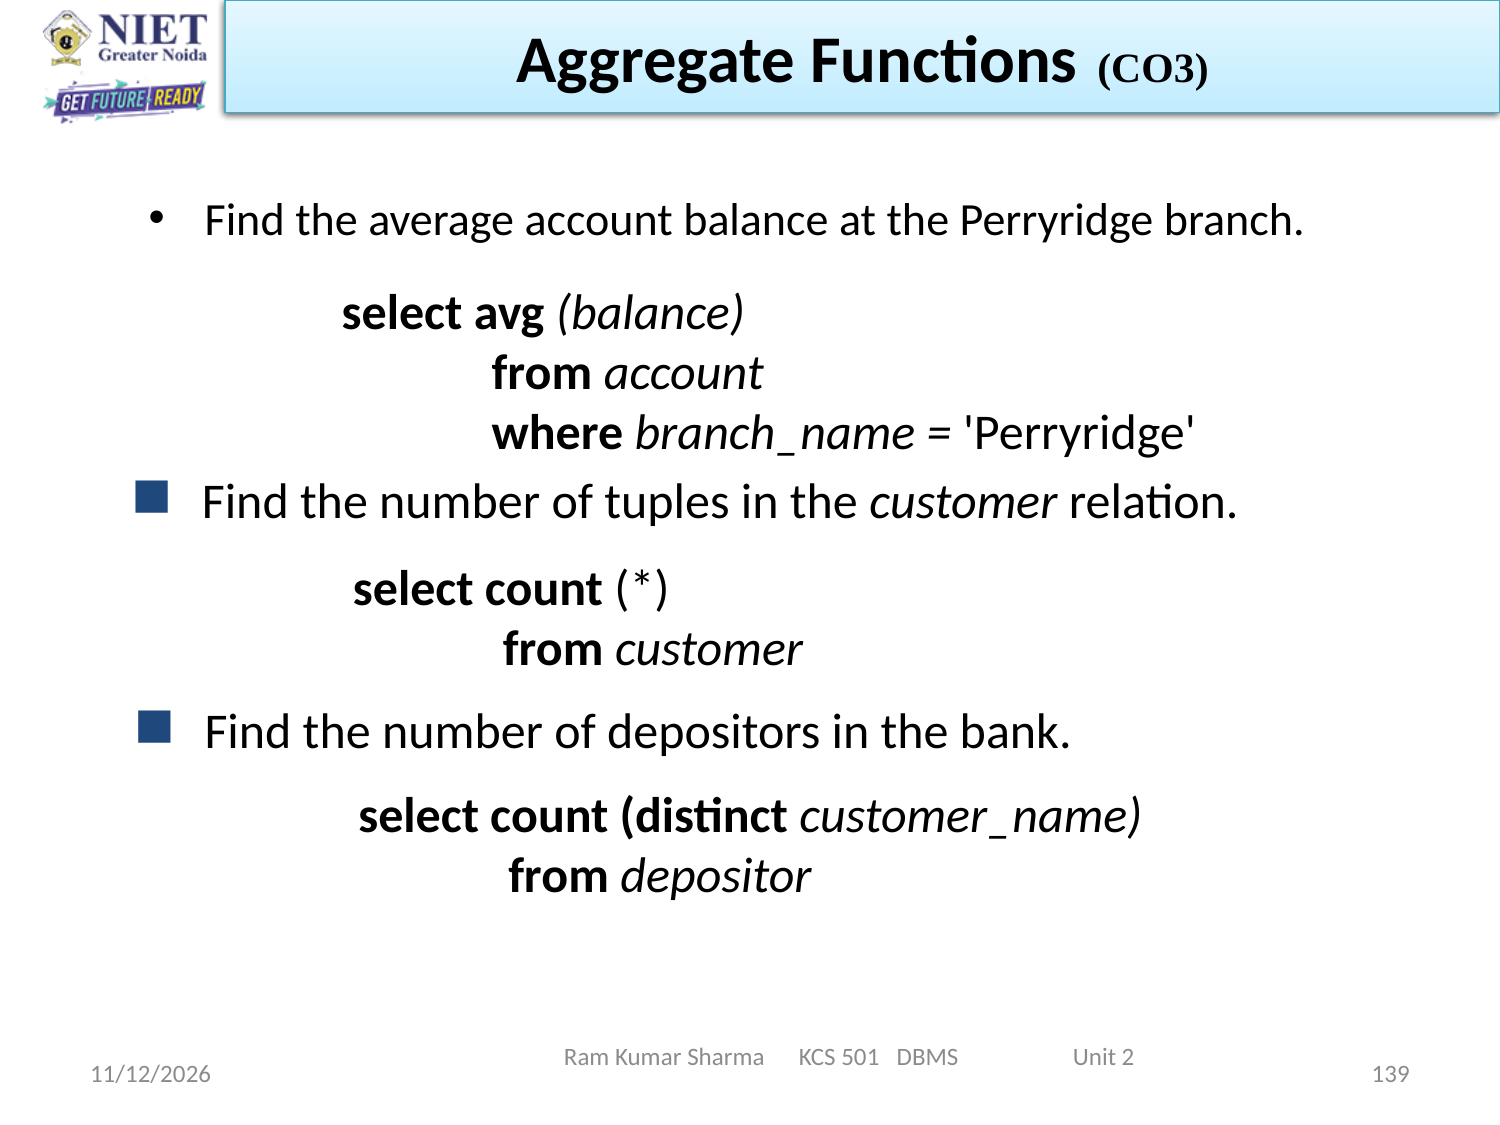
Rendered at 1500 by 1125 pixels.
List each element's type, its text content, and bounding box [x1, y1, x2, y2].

text_box select count (*) from customer [338, 548, 819, 683]
footer Ram Kumar Sharma KCS 501 DBMS Unit 2 [462, 1025, 1238, 1085]
text_box Find the number of tuples in the customer relation. [124, 461, 1280, 537]
text_box Find the average account balance at the Perryridge branch. [133, 181, 1391, 266]
slide_number 139 [1074, 1042, 1425, 1103]
text_box select avg (balance) from account where branch_name = 'Perryridge' [326, 272, 1223, 468]
text_box select count (distinct customer_name) from depositor [343, 774, 1158, 910]
text_box Aggregate Functions (CO3) [224, 0, 1500, 113]
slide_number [75, 1042, 425, 1103]
picture [5, 0, 244, 134]
text_box Find the number of depositors in the bank. [127, 691, 1087, 767]
